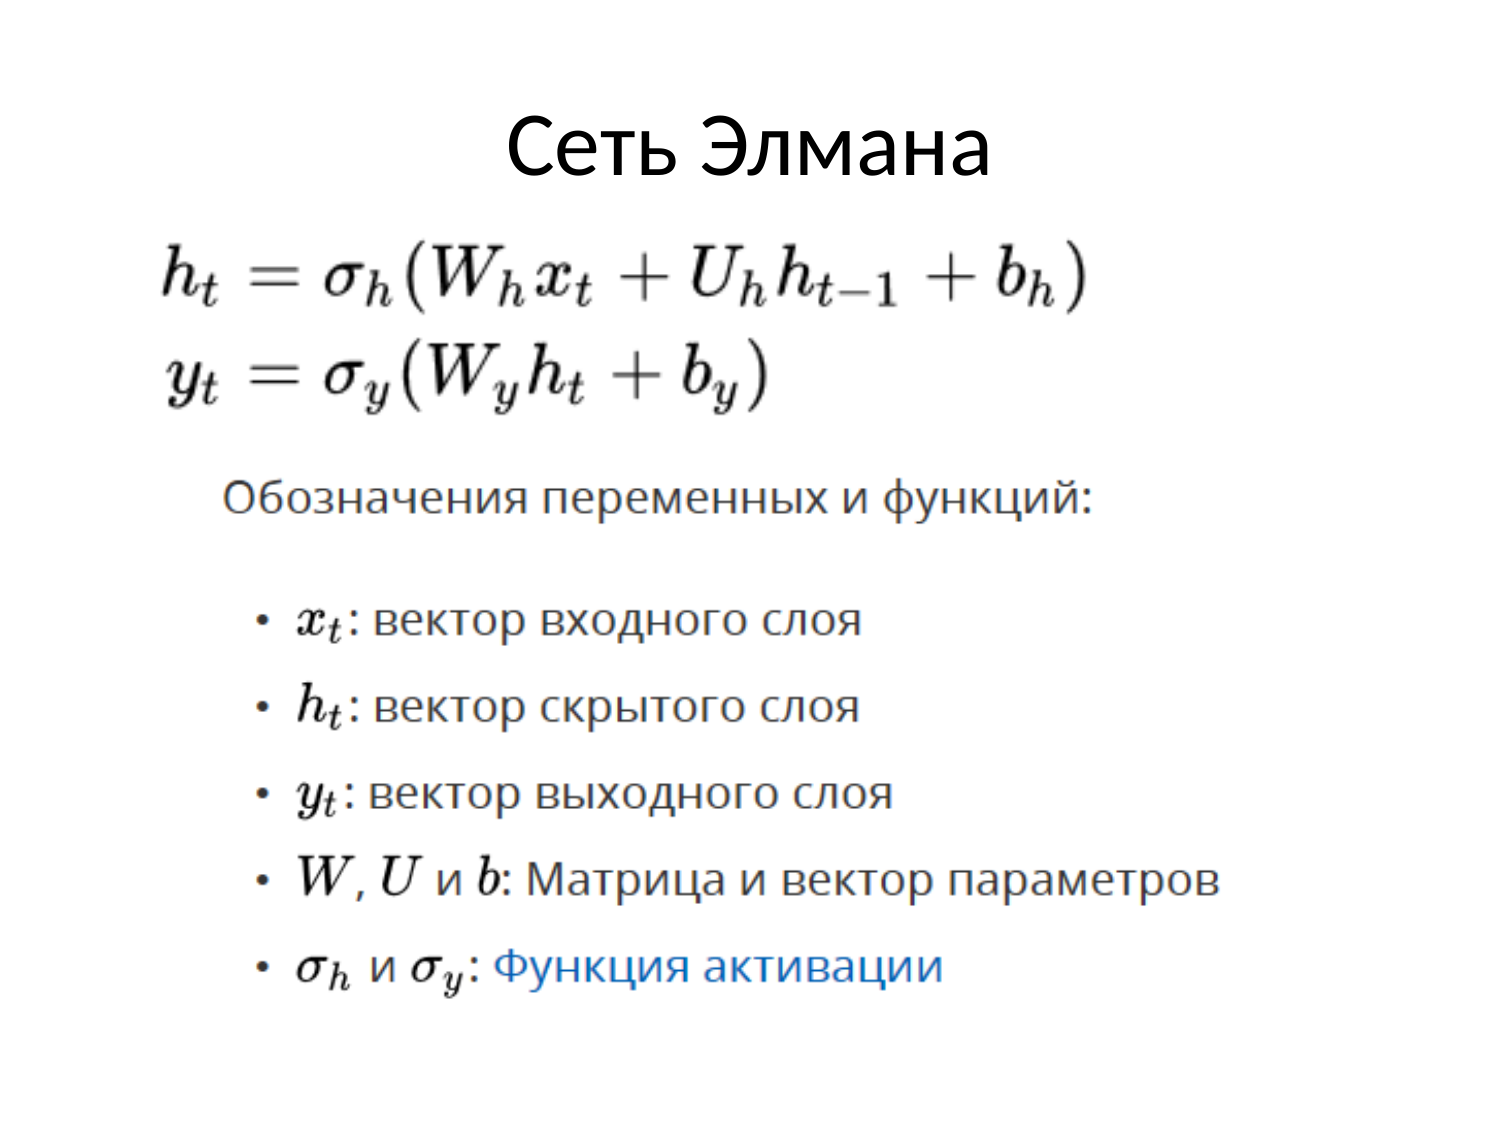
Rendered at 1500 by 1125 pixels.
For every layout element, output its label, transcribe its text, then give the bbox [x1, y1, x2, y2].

picture [111, 231, 1189, 418]
title Сеть Элмана [75, 45, 1425, 233]
picture [182, 455, 1282, 1034]
